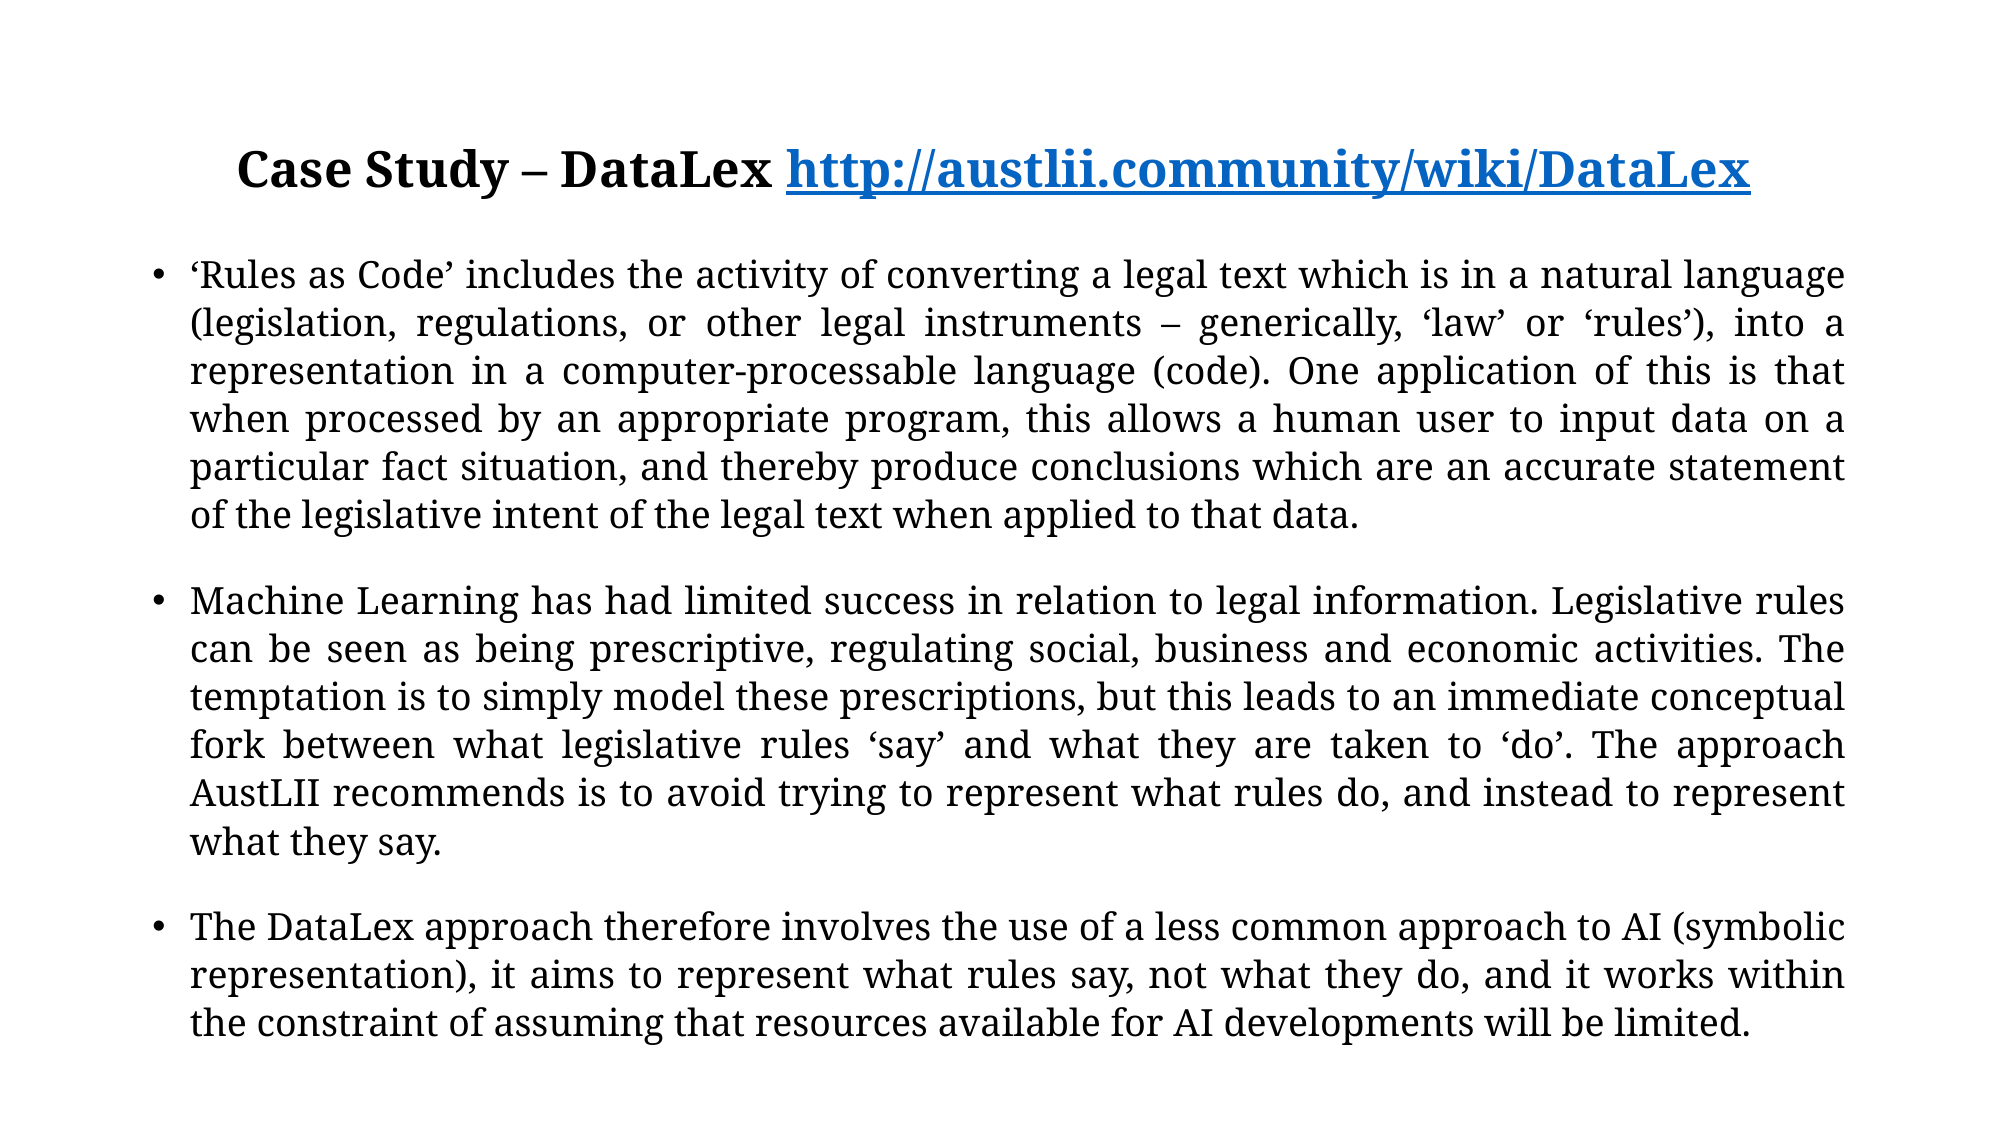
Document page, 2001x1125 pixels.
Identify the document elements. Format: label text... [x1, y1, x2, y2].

list ‘Rules as Code’ includes the activity of converting a legal text which is in a natural language (legislation, regulations, or other legal instruments – generically, ‘law’ or ‘rules’), into a representation in a computer-processable language (code). One application of this is that when processed by an appropriate program, this allows a human user to input data on a particular fact situation, and thereby produce conclusions which are an accurate statement of the legislative intent of the legal text when applied to that data. Machine Learning has had limited success in relation to legal information. Legislative rules can be seen as being prescriptive, regulating social, business and economic activities. The temptation is to simply model these prescriptions, but this leads to an immediate conceptual fork between what legislative rules ‘say’ and what they are taken to ‘do’. The approach AustLII recommends is to avoid trying to represent what rules do, and instead to represent what they say. The DataLex approach therefore involves the use of a less common approach to AI (symbolic representation), it aims to represent what rules say, not what they do, and it works within the constraint of assuming that resources available for AI developments will be limited. [137, 239, 1863, 1014]
title Case Study – DataLex http://austlii.community/wiki/DataLex [137, 59, 1863, 239]
